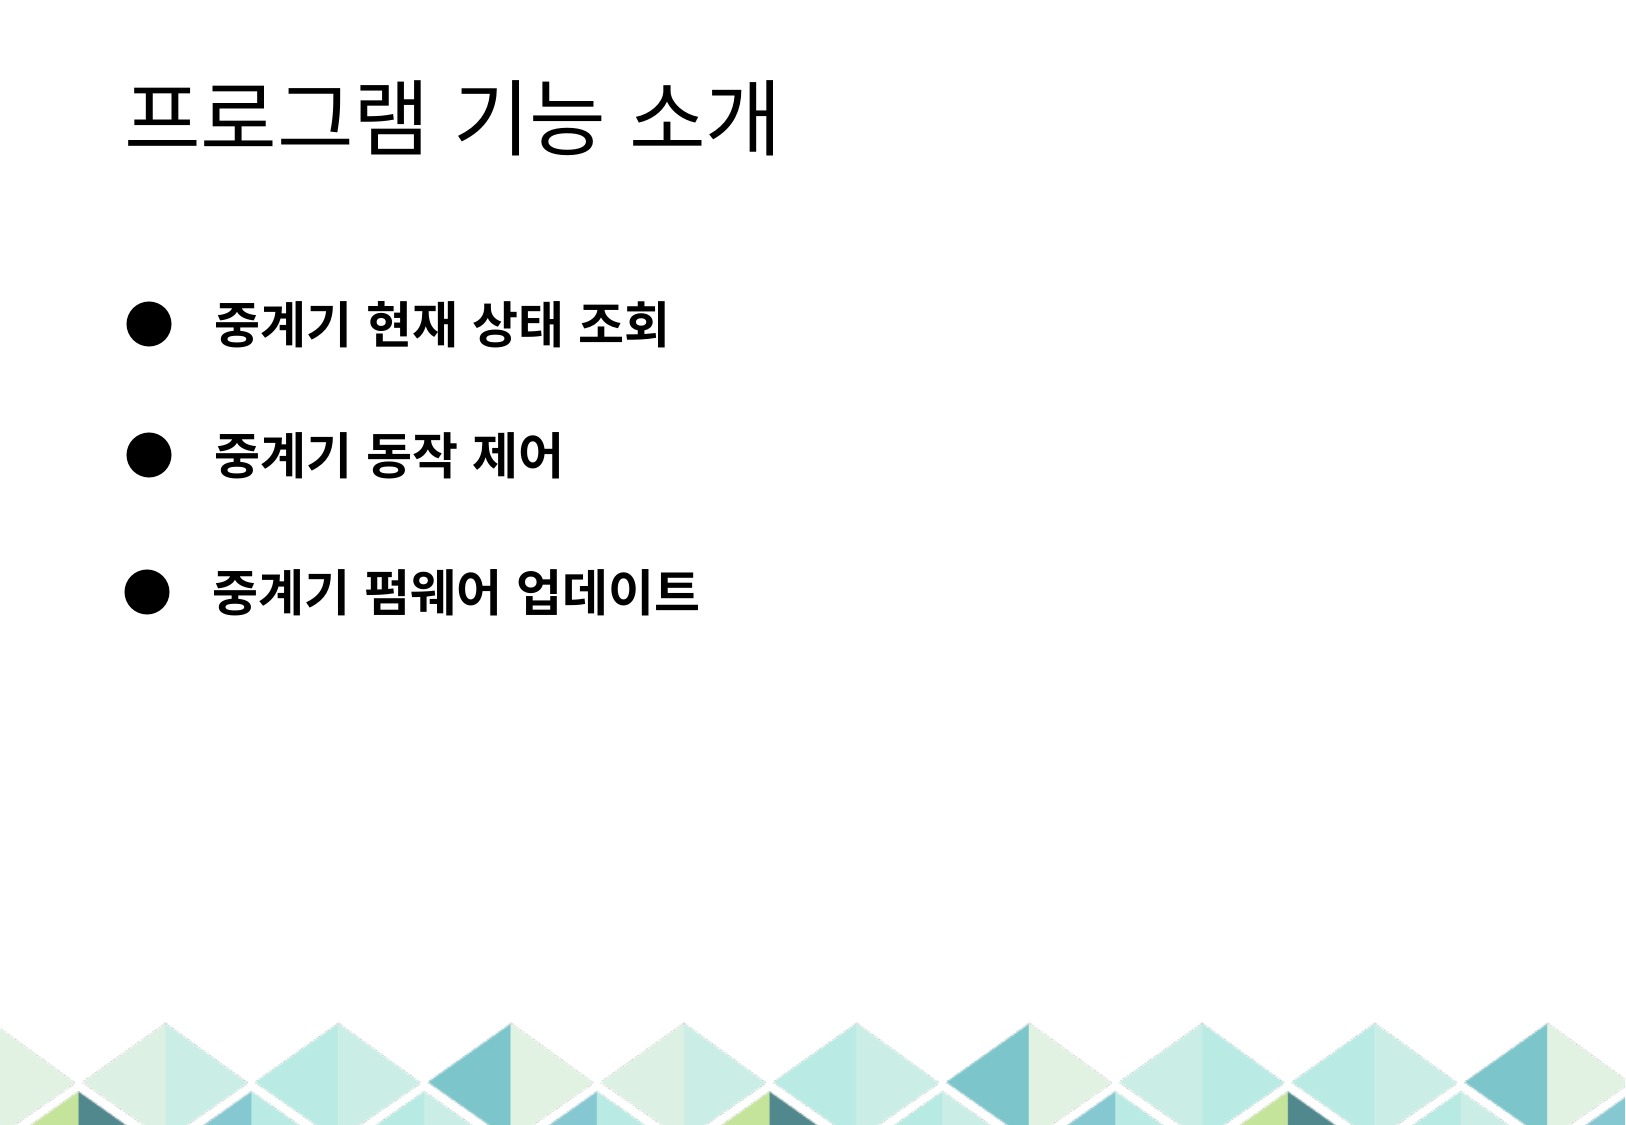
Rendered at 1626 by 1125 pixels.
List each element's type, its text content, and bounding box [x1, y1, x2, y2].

text_box ● 중계기 동작 제어 [109, 417, 1421, 493]
text_box 프로그램 기능 소개 [109, 58, 904, 174]
text_box ● 중계기 펌웨어 업데이트 [107, 553, 1419, 629]
picture [0, 0, 1626, 1125]
text_box ● 중계기 현재 상태 조회 [109, 285, 1326, 361]
